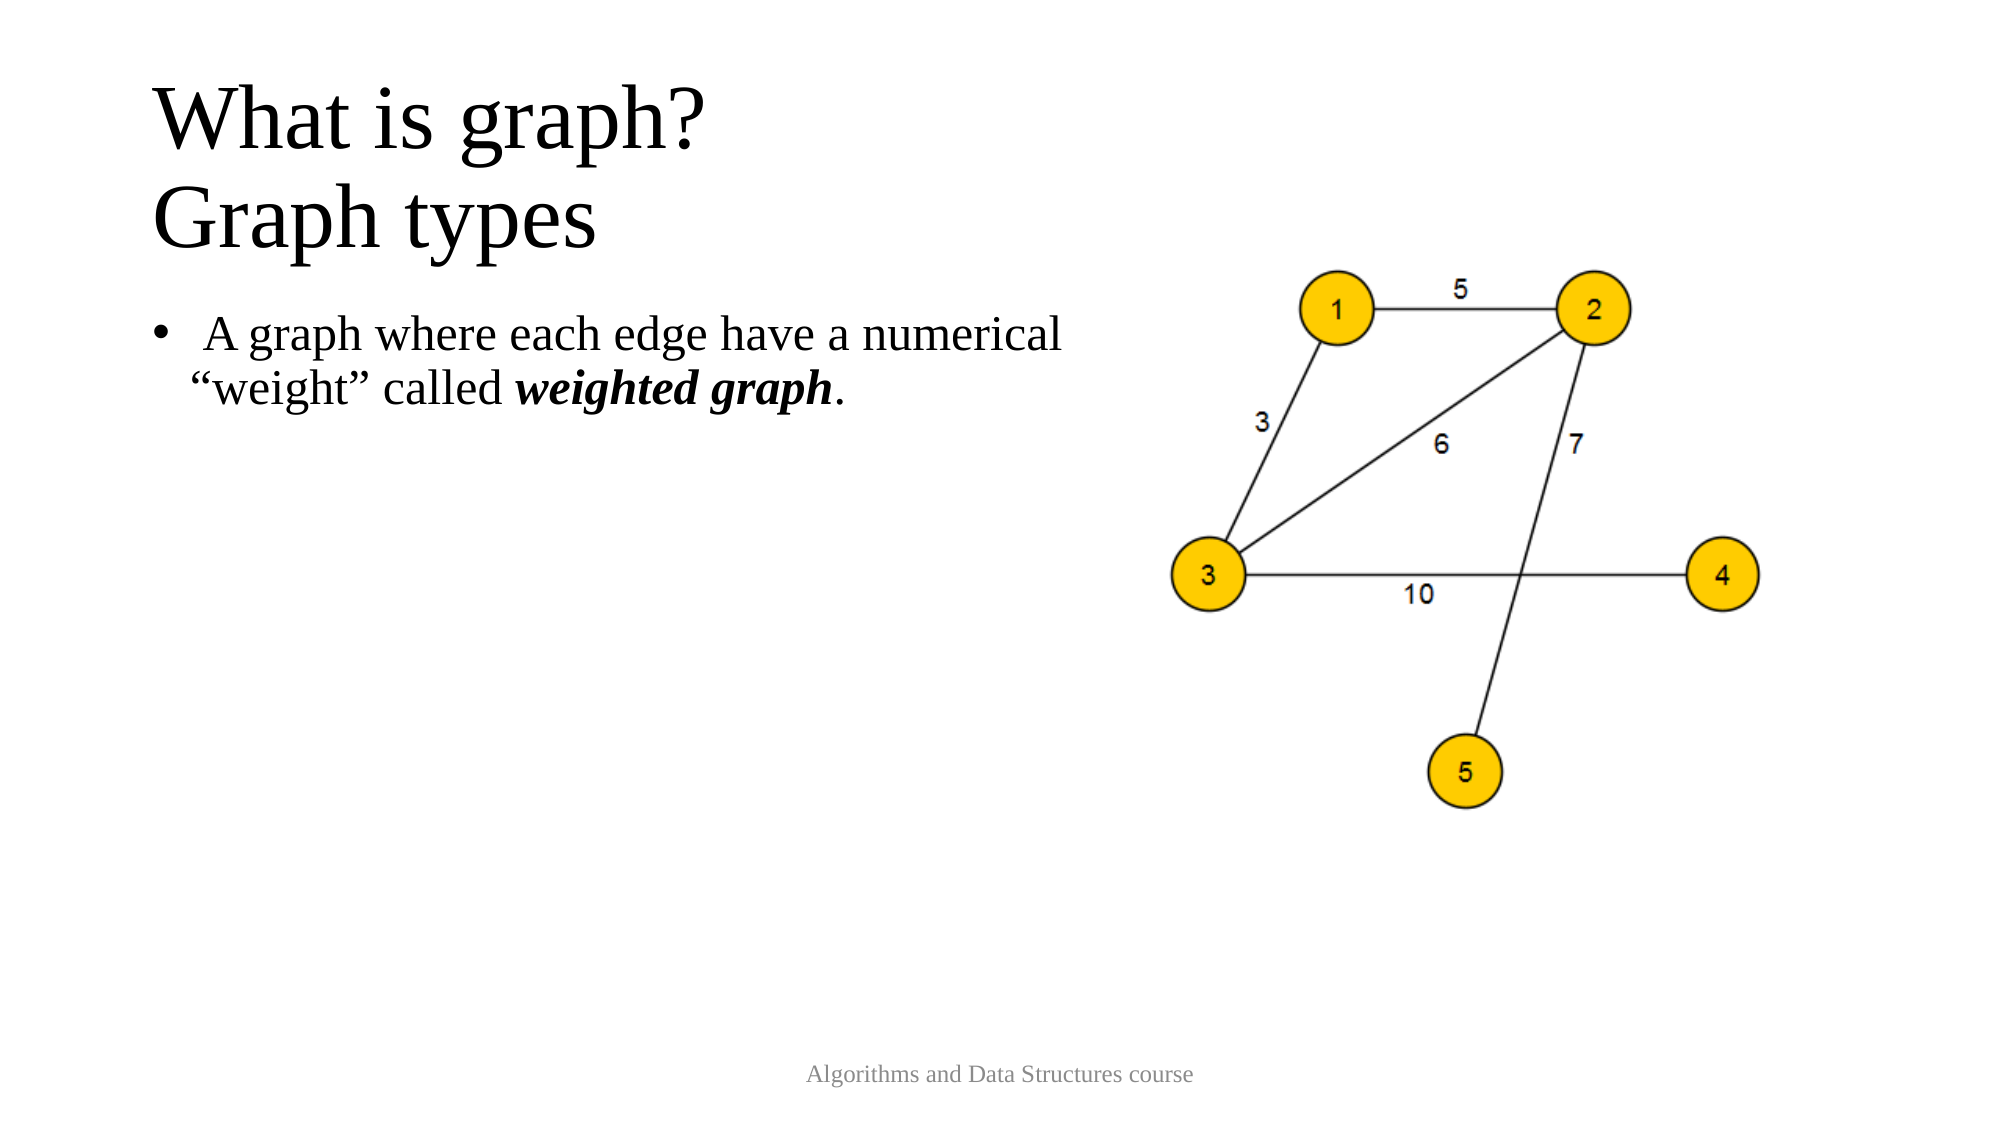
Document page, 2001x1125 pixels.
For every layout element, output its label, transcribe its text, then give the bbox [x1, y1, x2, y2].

title What is graph? Graph types [137, 59, 1863, 278]
picture [1090, 221, 1885, 860]
list A graph where each edge have a numerical “weight” called weighted graph. [137, 299, 1091, 1014]
footer Algorithms and Data Structures course [662, 1042, 1338, 1103]
